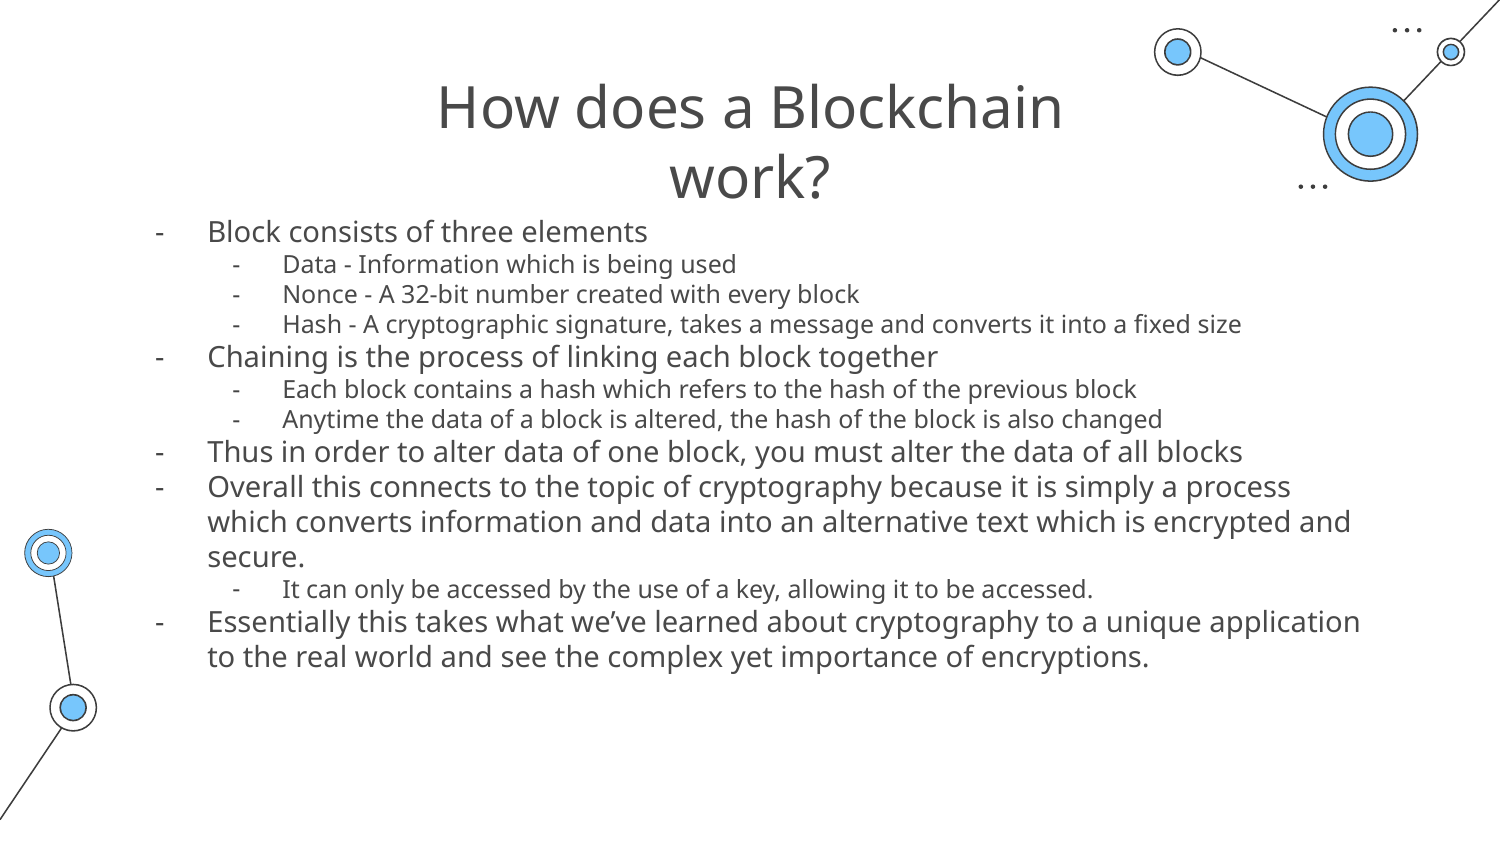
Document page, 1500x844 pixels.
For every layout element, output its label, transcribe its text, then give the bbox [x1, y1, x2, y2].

title How does a Blockchain work? [415, 55, 1086, 150]
list Block consists of three elements Data - Information which is being used Nonce - A 32-bit number created with every block Hash - A cryptographic signature, takes a message and converts it into a fixed size Chaining is the process of linking each block together Each block contains a hash which refers to the hash of the previous block Anytime the data of a block is altered, the hash of the block is also changed Thus in order to alter data of one block, you must alter the data of all blocks Overall this connects to the topic of cryptography because it is simply a process which converts information and data into an alternative text which is encrypted and secure. It can only be accessed by the use of a key, allowing it to be accessed. Essentially this takes what we’ve learned about cryptography to a unique application to the real world and see the complex yet importance of encryptions. [117, 188, 1382, 768]
